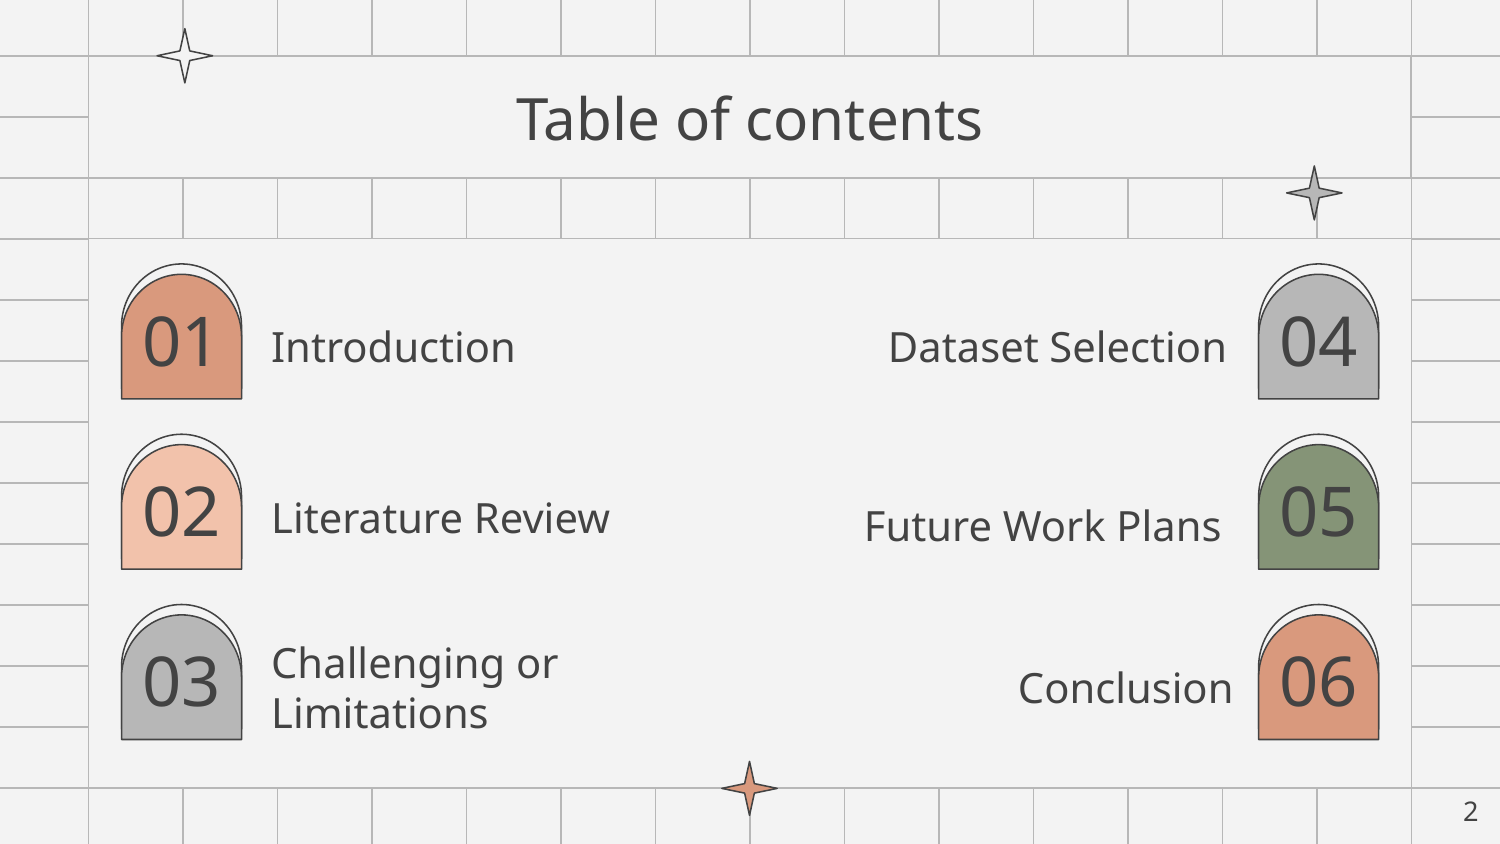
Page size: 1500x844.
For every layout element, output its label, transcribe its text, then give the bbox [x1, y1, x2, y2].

subtitle Challenging or Limitations [256, 657, 722, 717]
title Table of contents [88, 55, 1412, 179]
text_box [721, 761, 778, 816]
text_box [121, 433, 242, 570]
subtitle Dataset Selection [777, 316, 1243, 376]
subtitle Conclusion [783, 657, 1248, 718]
title 03 [111, 638, 116, 720]
title 01 [246, 297, 252, 380]
title 04 [1383, 297, 1389, 380]
title 02 [246, 468, 252, 549]
title 02 [111, 468, 116, 549]
subtitle Literature Review [256, 486, 722, 547]
title 05 [1383, 468, 1389, 549]
title 05 [1248, 468, 1253, 549]
text_box [157, 28, 213, 83]
subtitle Introduction [256, 316, 722, 376]
slide_number ‹#› [1403, 779, 1494, 844]
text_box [121, 263, 242, 400]
title 06 [1383, 638, 1389, 720]
subtitle Future Work Plans [771, 494, 1237, 555]
title 03 [246, 638, 252, 720]
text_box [1258, 263, 1379, 400]
title 04 [1248, 297, 1253, 380]
title 01 [111, 297, 116, 380]
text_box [1258, 604, 1379, 740]
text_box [121, 604, 242, 740]
text_box [1286, 165, 1343, 220]
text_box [1258, 433, 1379, 570]
title 06 [1248, 638, 1253, 720]
